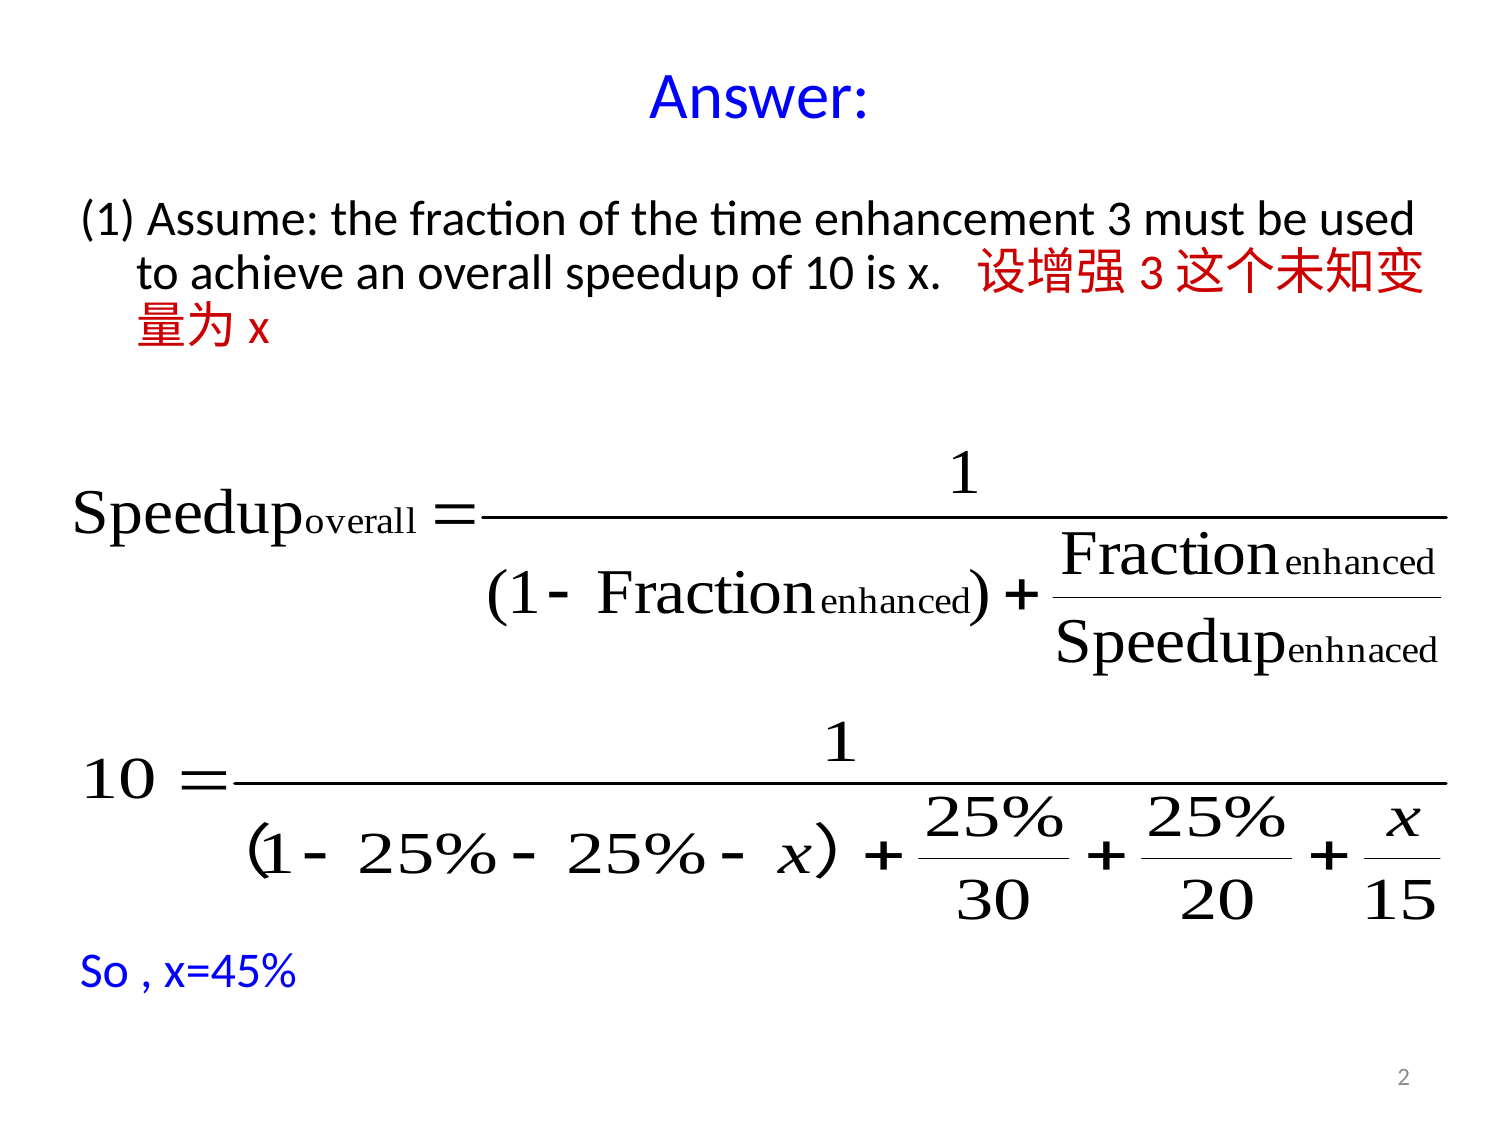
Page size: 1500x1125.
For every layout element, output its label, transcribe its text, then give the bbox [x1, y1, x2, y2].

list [64, 432, 1460, 688]
title Answer: [53, 0, 1468, 185]
list (1) Assume: the fraction of the time enhancement 3 must be used to achieve an overall speedup of 10 is x. 设增强3这个未知变量为x So , x=45% [64, 184, 1459, 421]
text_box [76, 703, 1459, 933]
slide_number 2 [1112, 1037, 1425, 1113]
